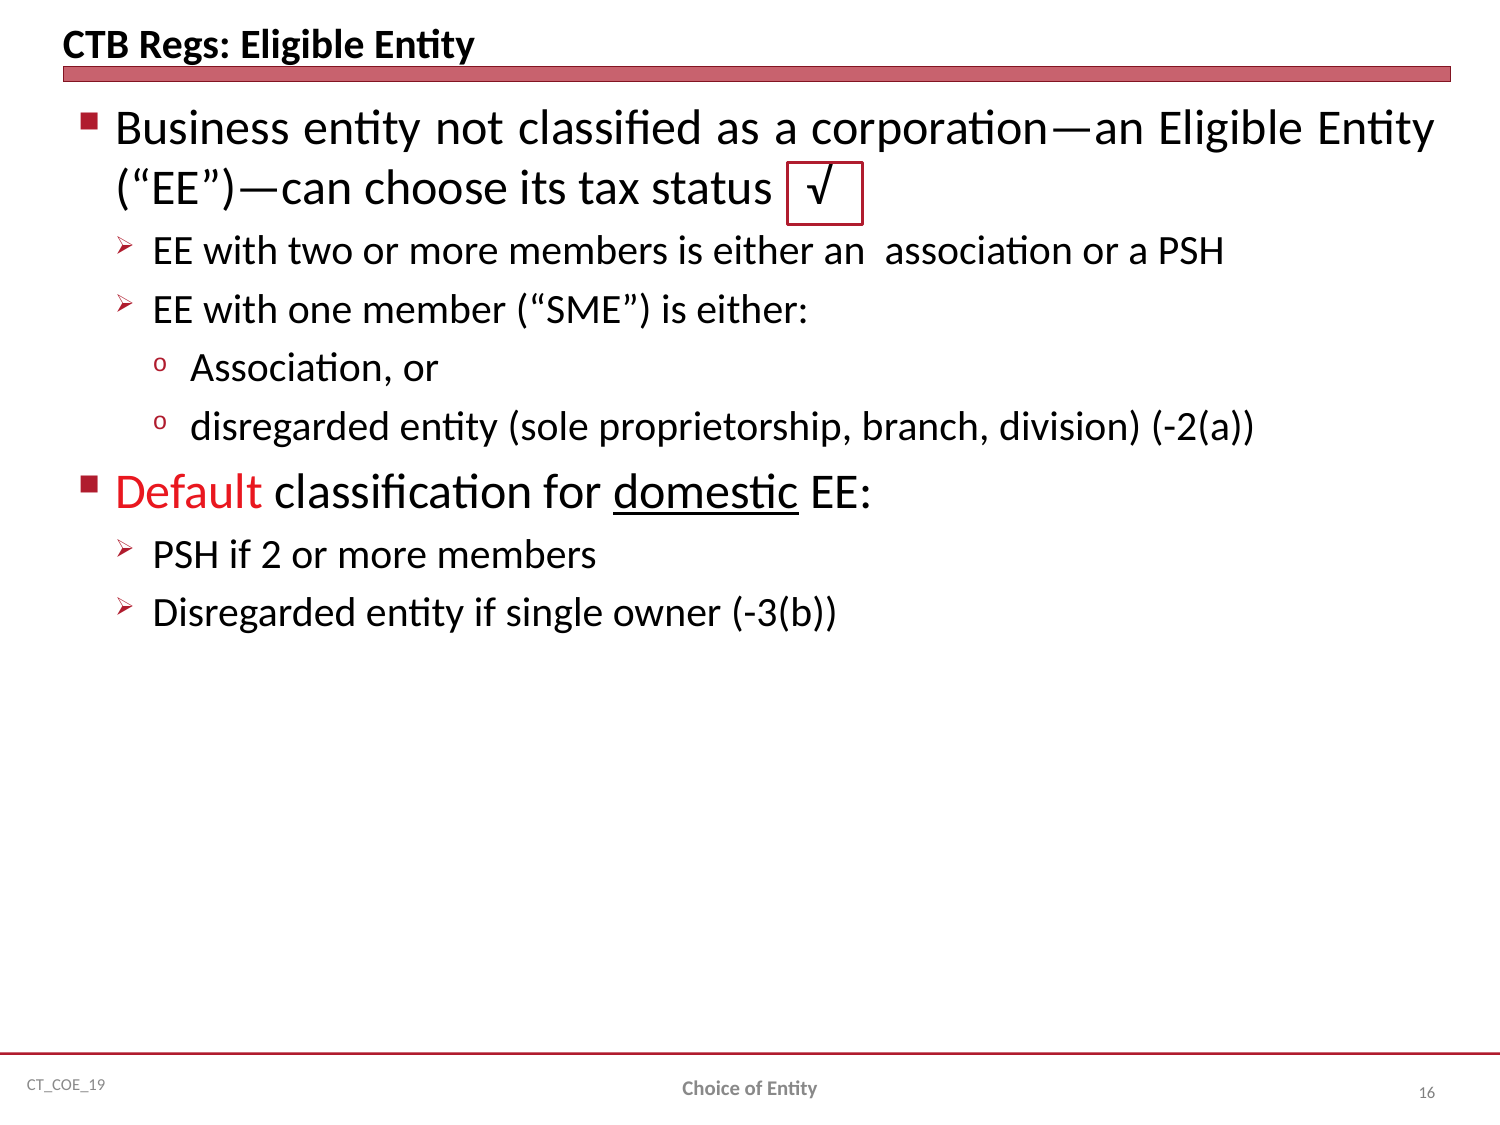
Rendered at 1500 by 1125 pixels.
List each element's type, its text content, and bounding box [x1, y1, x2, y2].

title CTB Regs: Eligible Entity [62, 6, 1451, 67]
slide_number 16 [1375, 1061, 1451, 1122]
text_box [787, 162, 863, 225]
footer Choice of Entity [512, 1056, 988, 1117]
list Business entity not classified as a corporation—an Eligible Entity (“EE”)—can choose its tax status √ EE with two or more members is either an association or a PSH EE with one member (“SME”) is either: Association, or disregarded entity (sole proprietorship, branch, division) (-2(a)) Default classification for domestic EE: PSH if 2 or more members Disregarded entity if single owner (-3(b)) [63, 87, 1451, 1041]
